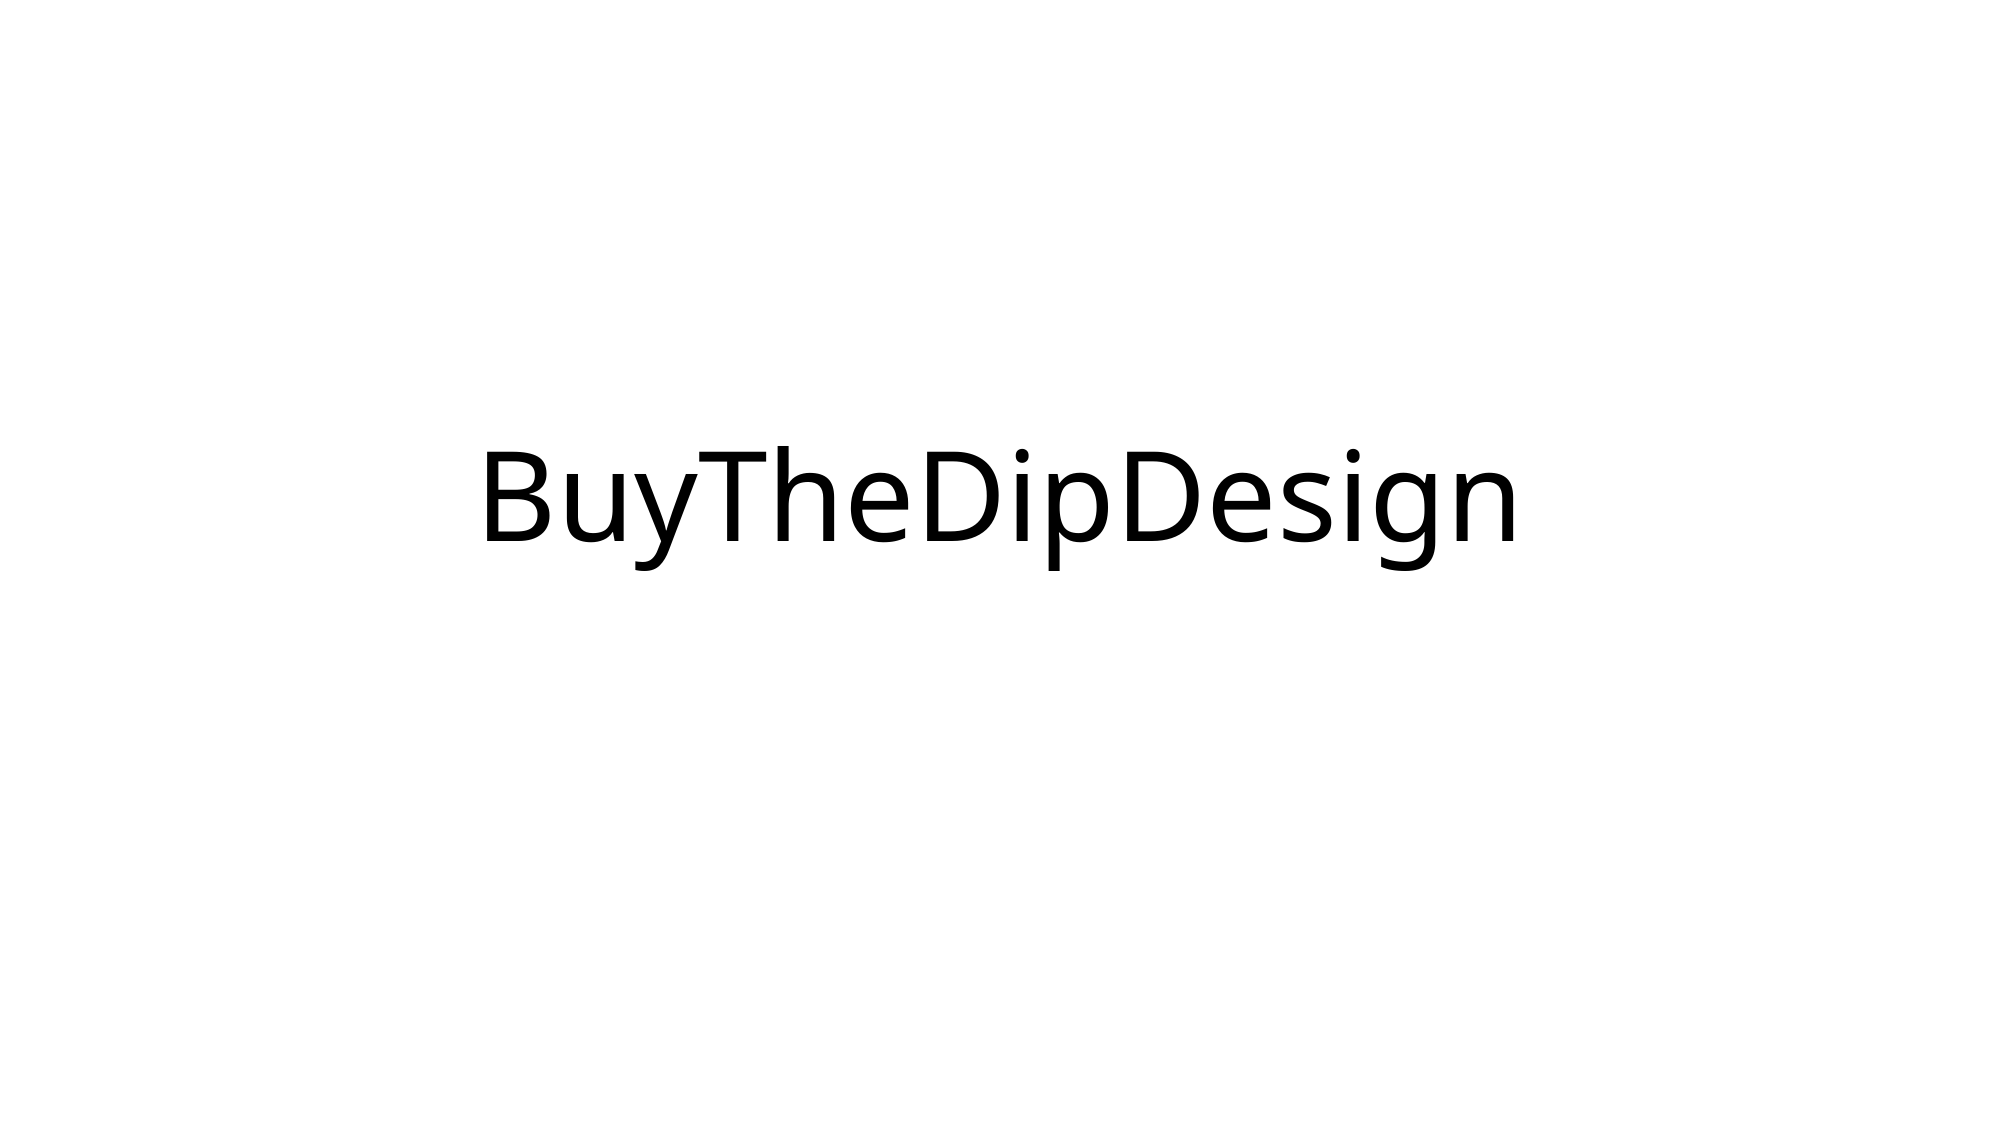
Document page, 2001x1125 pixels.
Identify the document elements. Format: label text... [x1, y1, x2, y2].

title BuyTheDipDesign [249, 184, 1750, 576]
